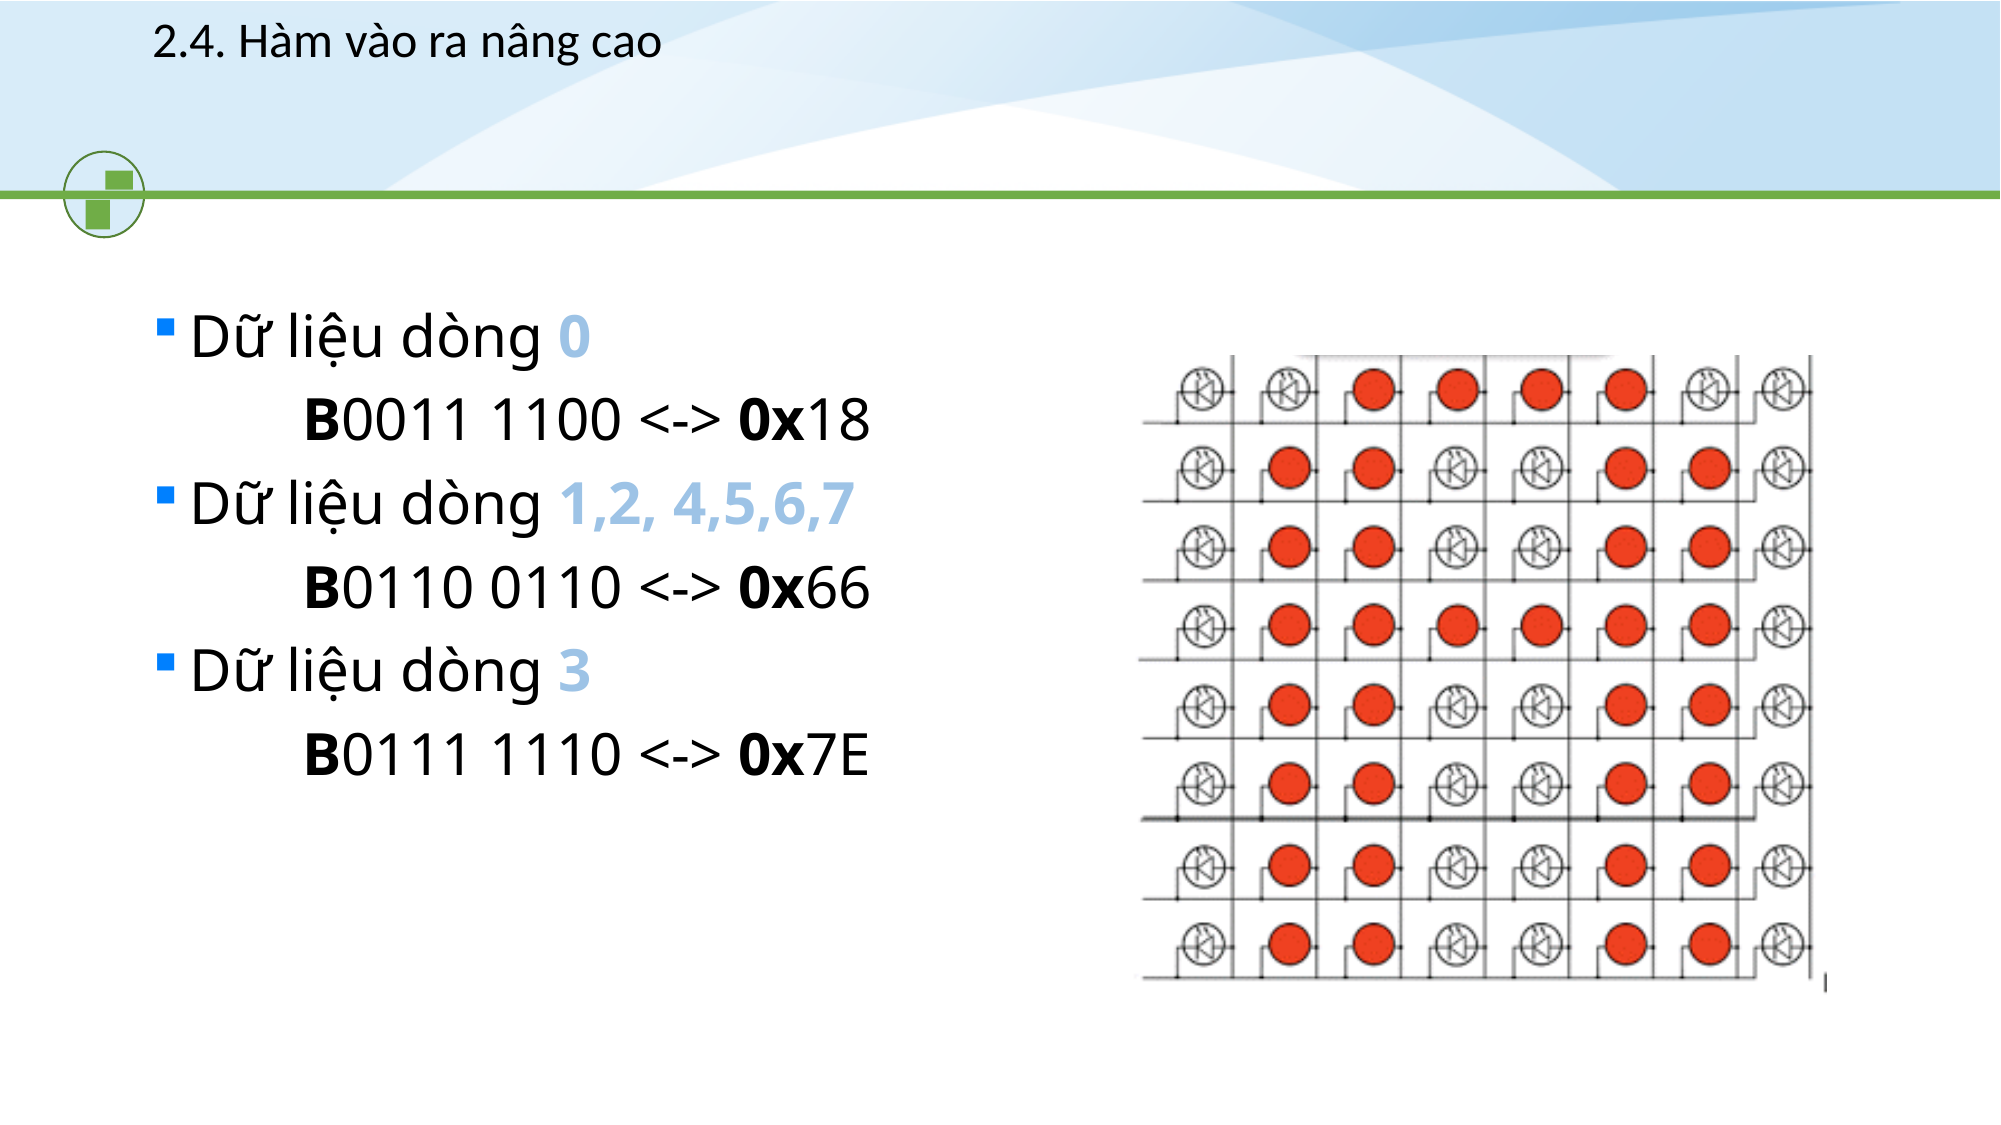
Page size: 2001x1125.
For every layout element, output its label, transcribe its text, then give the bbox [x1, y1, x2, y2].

picture [1128, 355, 1827, 1006]
text_box 2.4. Hàm vào ra nâng cao [137, 0, 1137, 75]
picture [0, 1, 2000, 190]
list Dữ liệu dòng 0 B0011 1100 <-> 0x18 Dữ liệu dòng 1,2, 4,5,6,7 B0110 0110 <-> 0x66 Dữ liệu dòng 3 B0111 1110 <-> 0x7E [137, 299, 1102, 1014]
